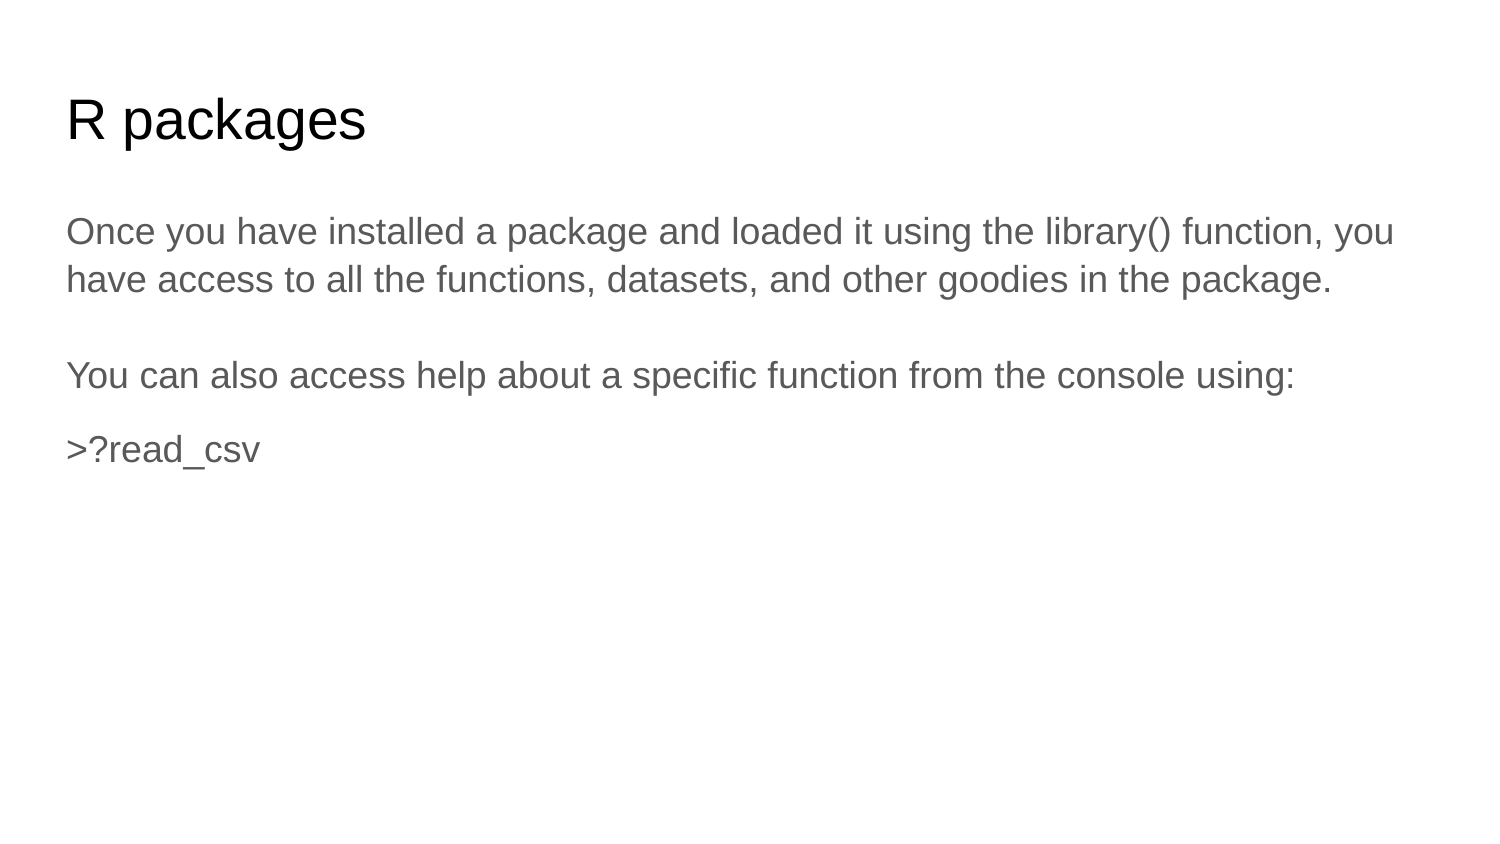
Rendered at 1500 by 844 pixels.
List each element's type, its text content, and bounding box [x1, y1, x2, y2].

title R packages [51, 72, 1449, 167]
list Once you have installed a package and loaded it using the library() function, you have access to all the functions, datasets, and other goodies in the package. You can also access help about a specific function from the console using: >?read_csv [51, 189, 1449, 750]
